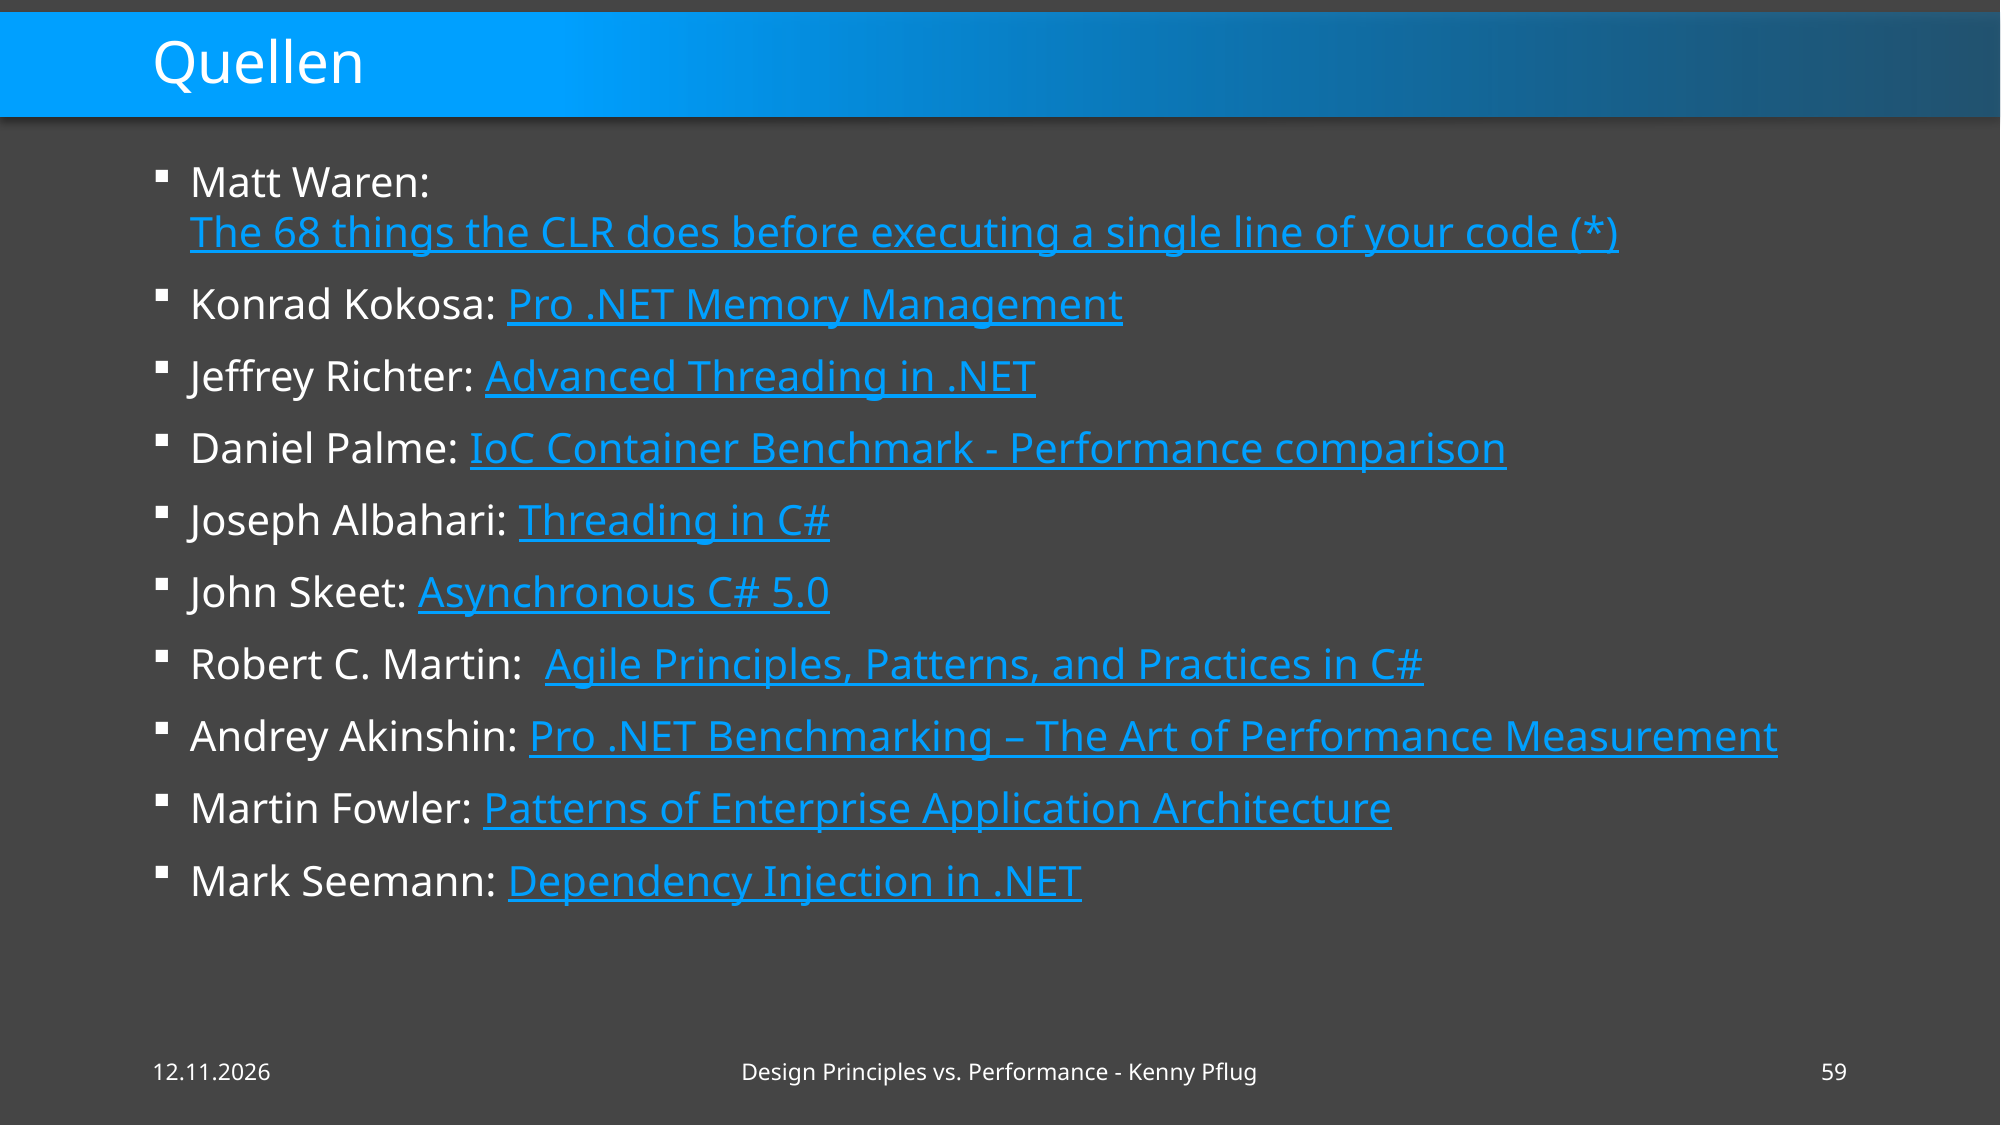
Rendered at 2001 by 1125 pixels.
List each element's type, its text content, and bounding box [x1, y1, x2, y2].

title Quellen [137, 23, 1863, 107]
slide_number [137, 1042, 588, 1103]
footer Design Principles vs. Performance - Kenny Pflug [662, 1042, 1338, 1103]
list Matt Waren: The 68 things the CLR does before executing a single line of your code (*) Konrad Kokosa: Pro .NET Memory Management Jeffrey Richter: Advanced Threading in .NET Daniel Palme: IoC Container Benchmark - Performance comparison Joseph Albahari: Threading in C# John Skeet: Asynchronous C# 5.0 Robert C. Martin: Agile Principles, Patterns, and Practices in C# Andrey Akinshin: Pro .NET Benchmarking – The Art of Performance Measurement Martin Fowler: Patterns of Enterprise Application Architecture Mark Seemann: Dependency Injection in .NET [137, 153, 1863, 1028]
slide_number 59 [1412, 1042, 1863, 1103]
